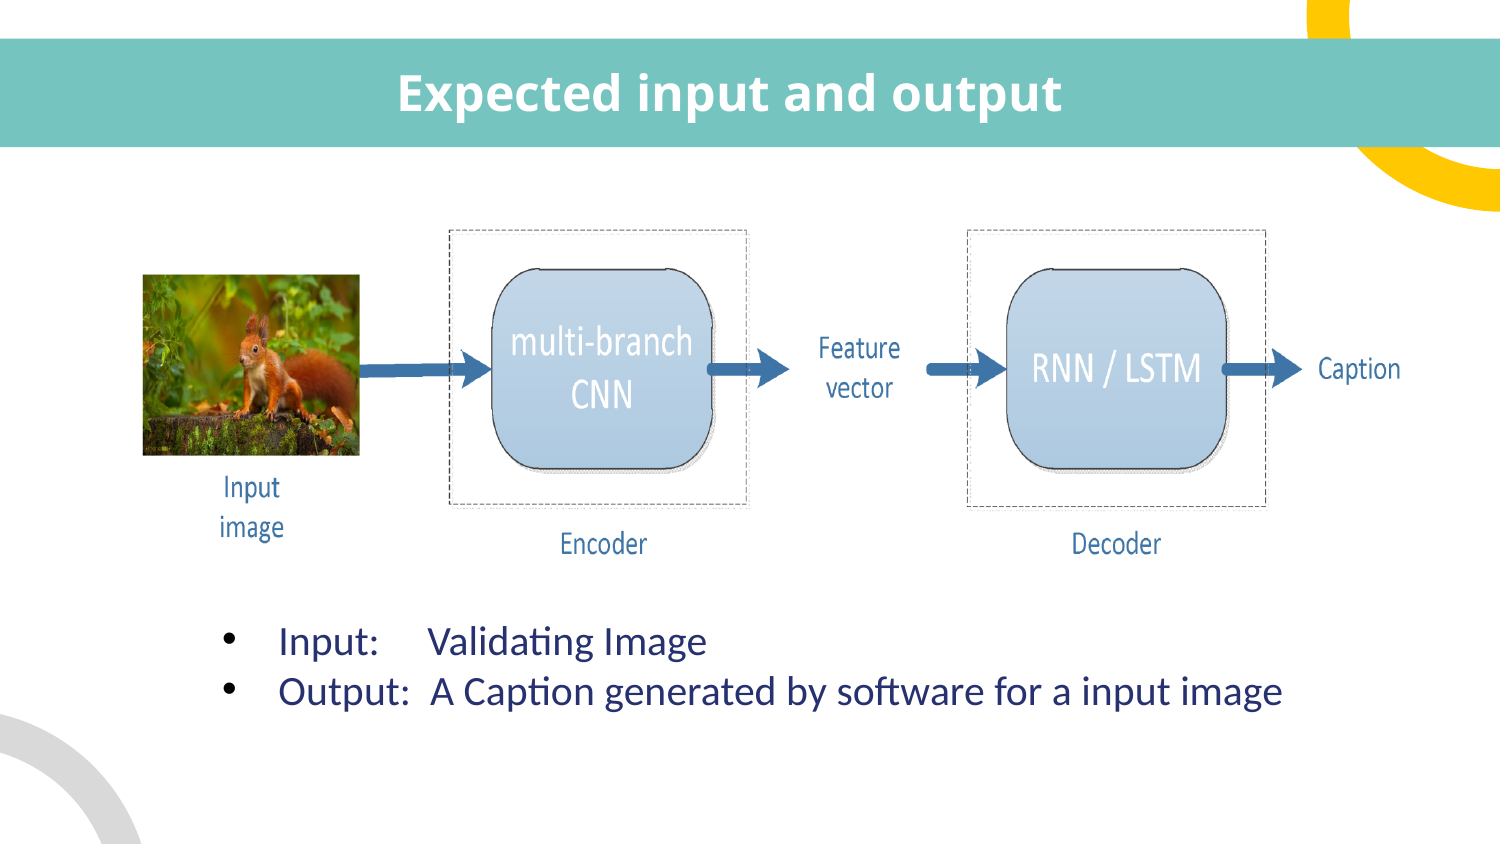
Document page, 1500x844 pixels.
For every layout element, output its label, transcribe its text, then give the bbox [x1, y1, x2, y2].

title Expected input and output [381, 46, 1266, 141]
picture [130, 213, 1409, 572]
text_box Input: Validating Image Output: A Caption generated by software for a input image [207, 580, 1389, 722]
